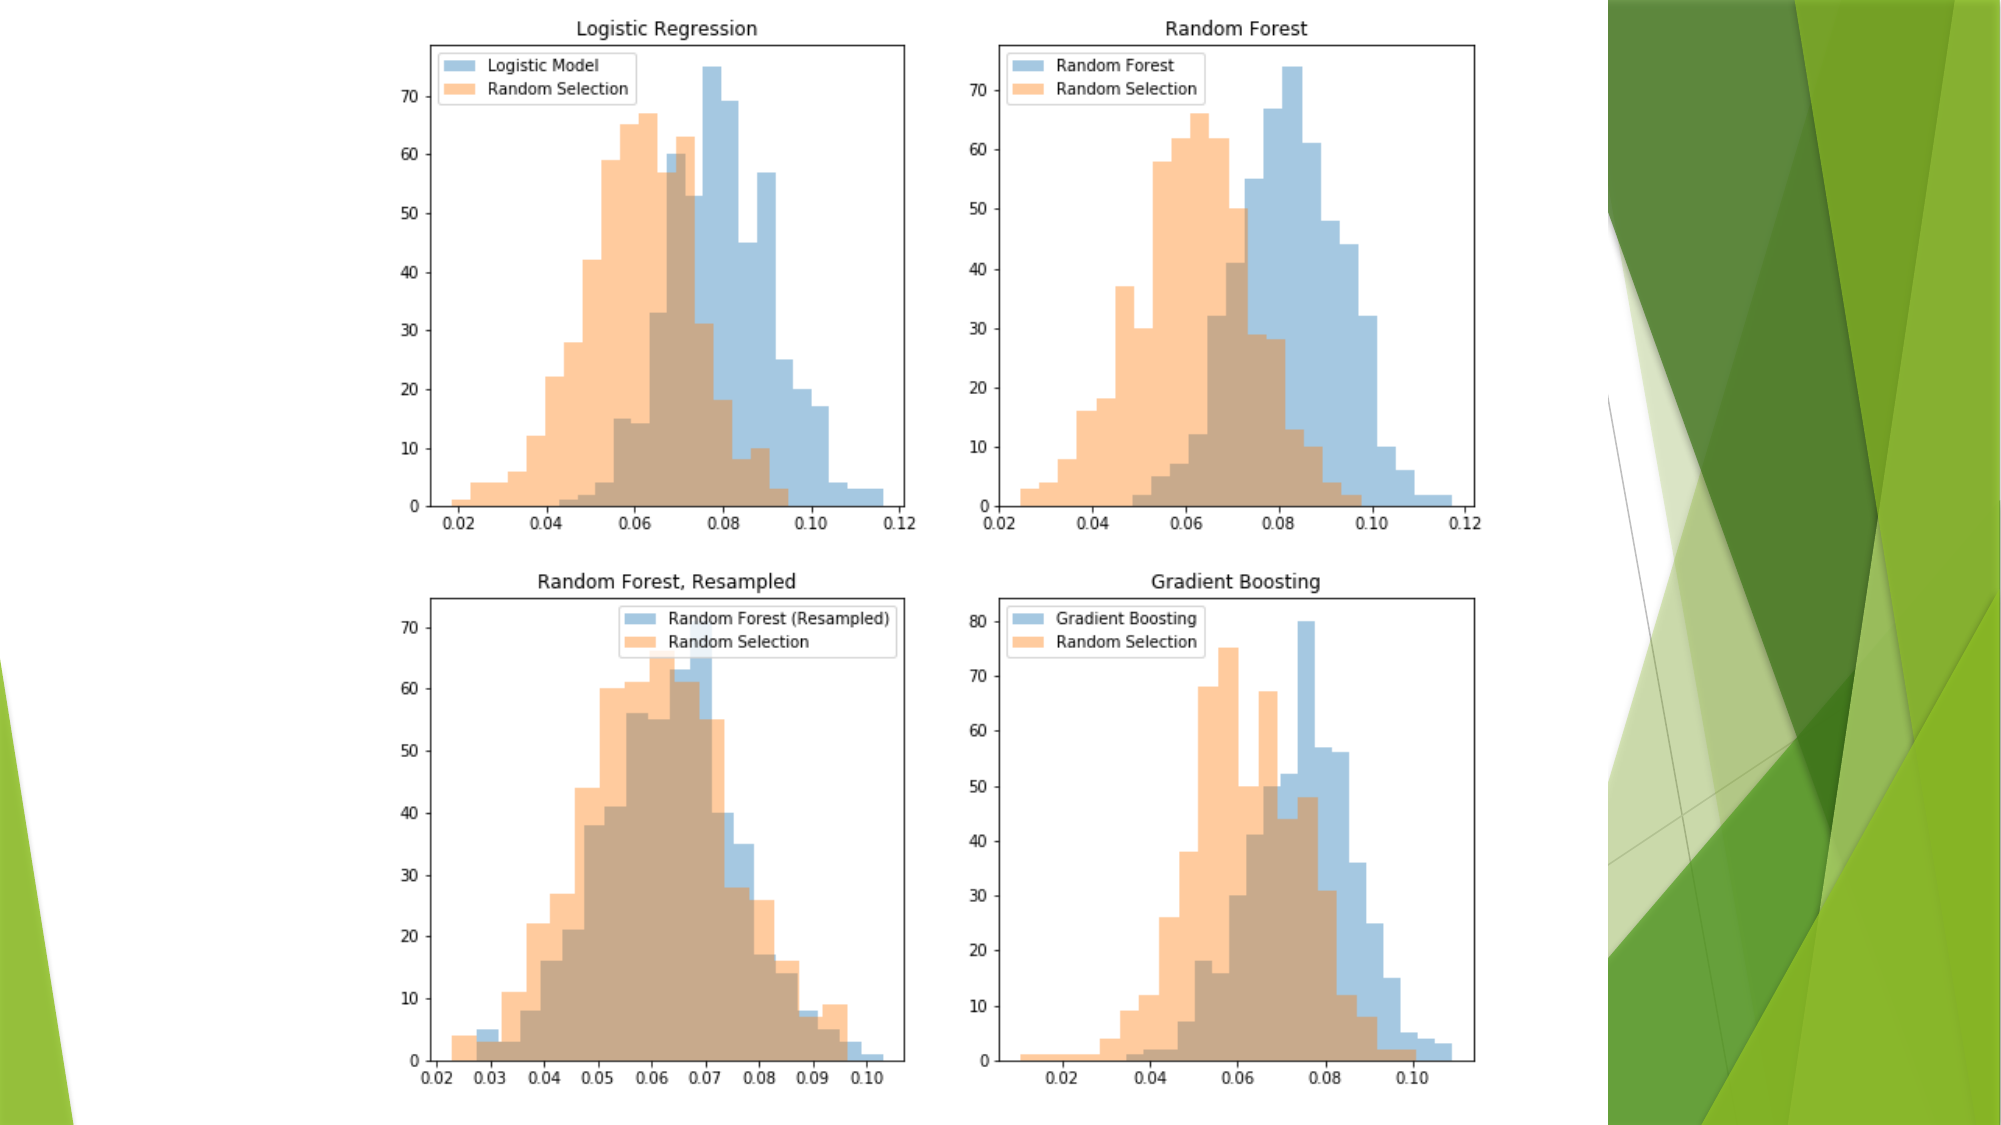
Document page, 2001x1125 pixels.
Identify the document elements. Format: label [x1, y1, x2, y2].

list [261, 0, 1608, 1125]
